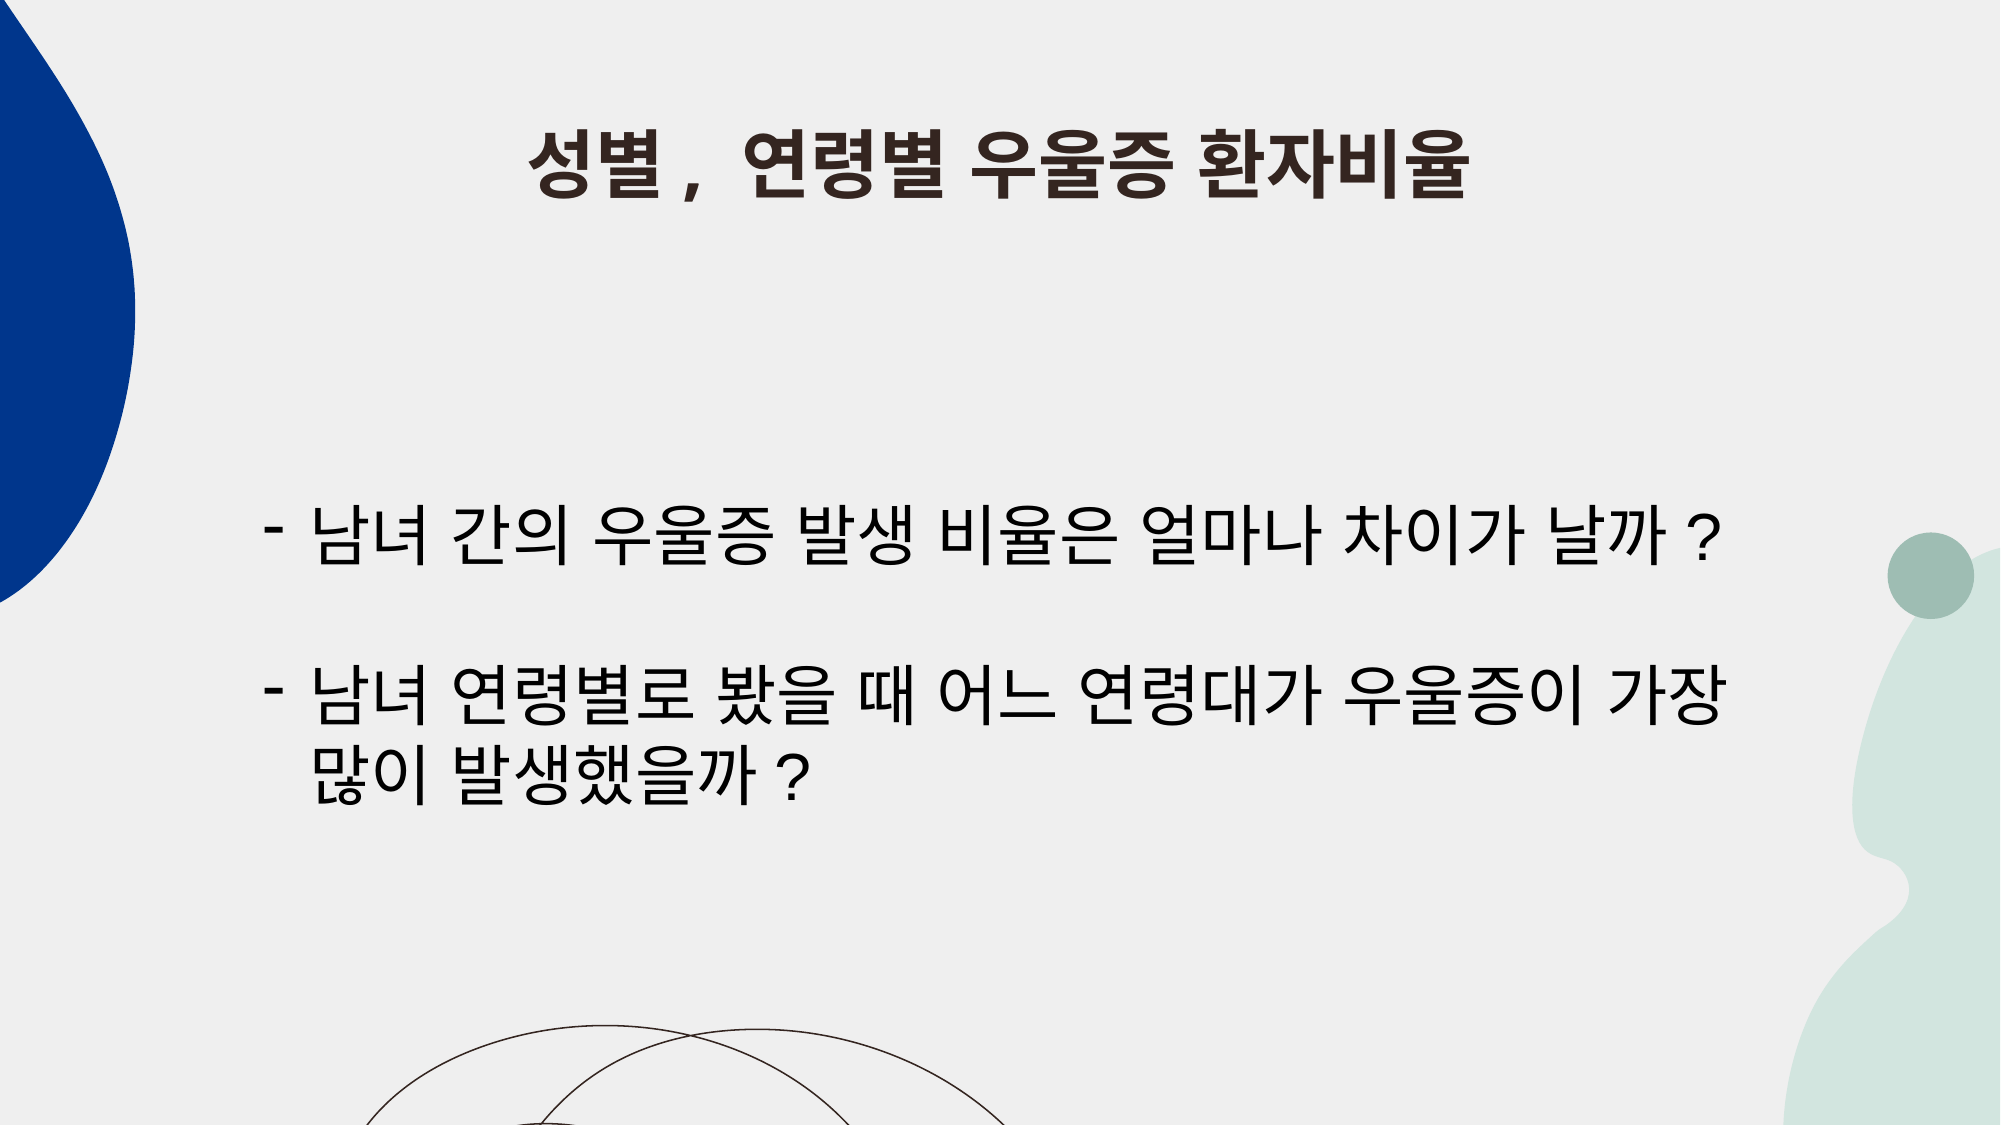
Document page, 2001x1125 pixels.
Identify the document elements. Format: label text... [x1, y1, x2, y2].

title 성별, 연령별 우울증 환자비율 [157, 97, 1843, 223]
text_box 남녀 간의 우울증 발생 비율은 얼마나 차이가 날까? 남녀 연령별로 봤을 때 어느 연령대가 우울증이 가장 많이 발생했을까? [248, 486, 1752, 822]
